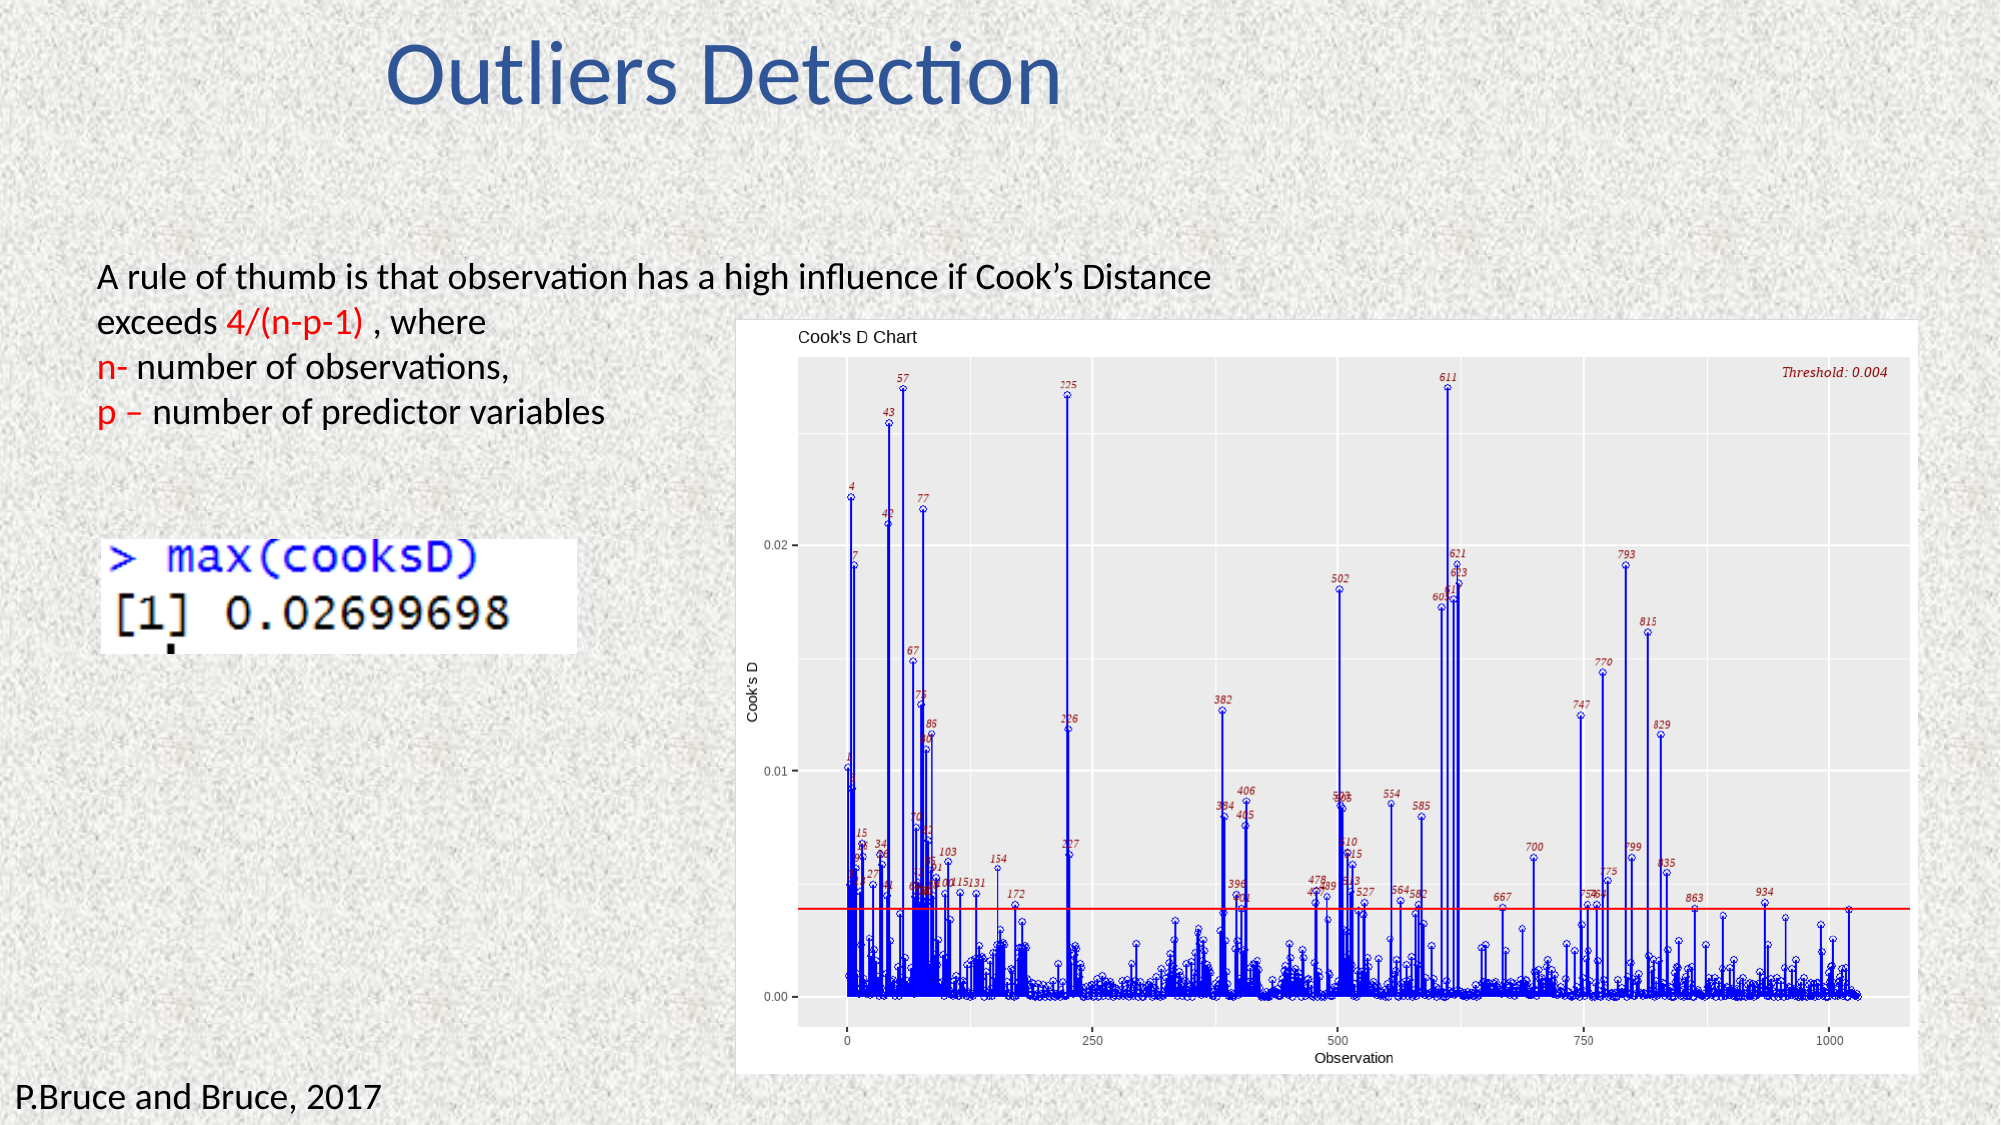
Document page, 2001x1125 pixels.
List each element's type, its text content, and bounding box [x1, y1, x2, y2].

text_box Outliers Detection [371, 5, 1230, 131]
picture [0, 0, 2001, 1125]
text_box A rule of thumb is that observation has a high influence if Cook’s Distance exceeds 4/(n-p-1) , where n- number of observations, p – number of predictor variables [82, 244, 1230, 440]
text_box P.Bruce and Bruce, 2017 [0, 1064, 648, 1125]
